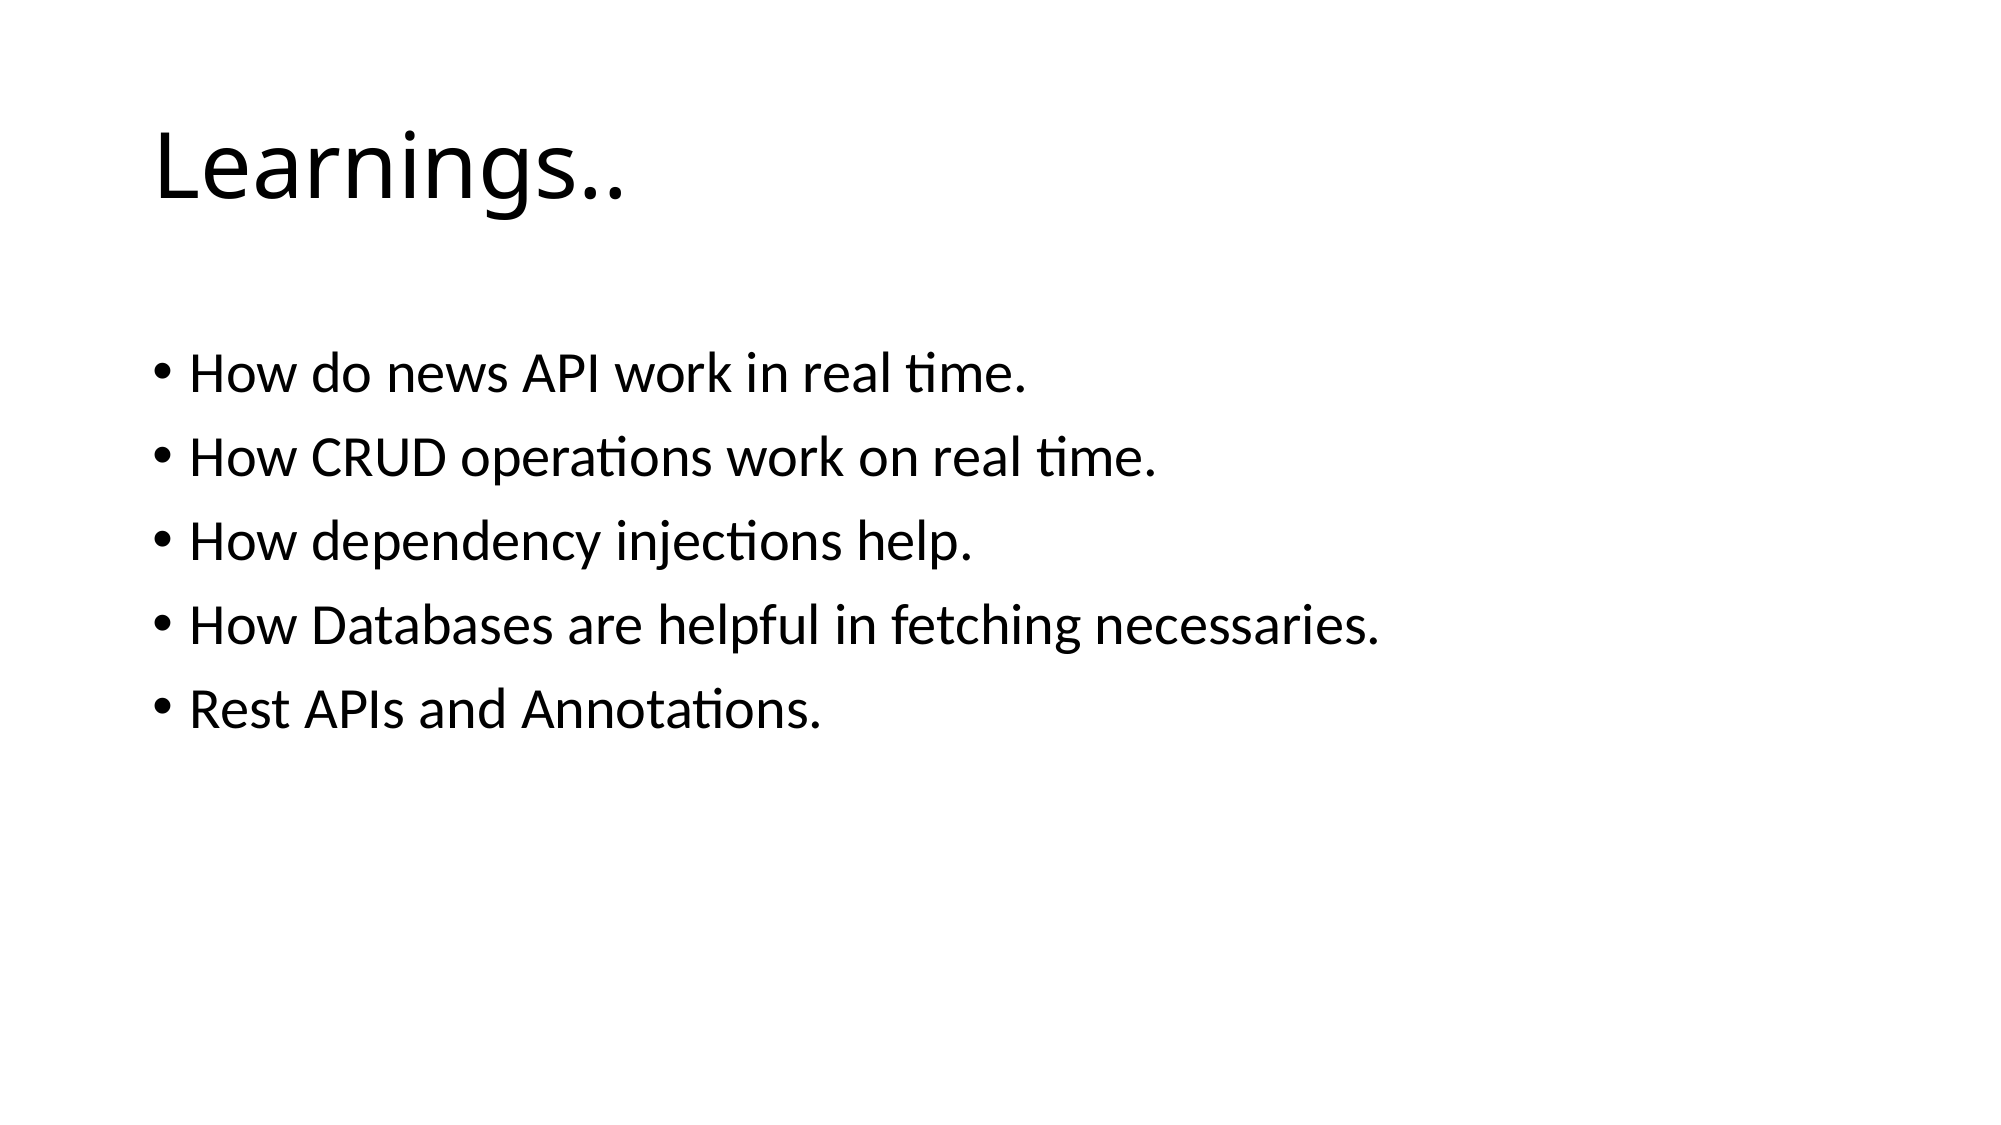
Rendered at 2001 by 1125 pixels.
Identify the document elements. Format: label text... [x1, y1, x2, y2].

list How do news API work in real time. How CRUD operations work on real time. How dependency injections help. How Databases are helpful in fetching necessaries. Rest APIs and Annotations. [137, 335, 1863, 1049]
title Learnings.. [137, 59, 1863, 278]
